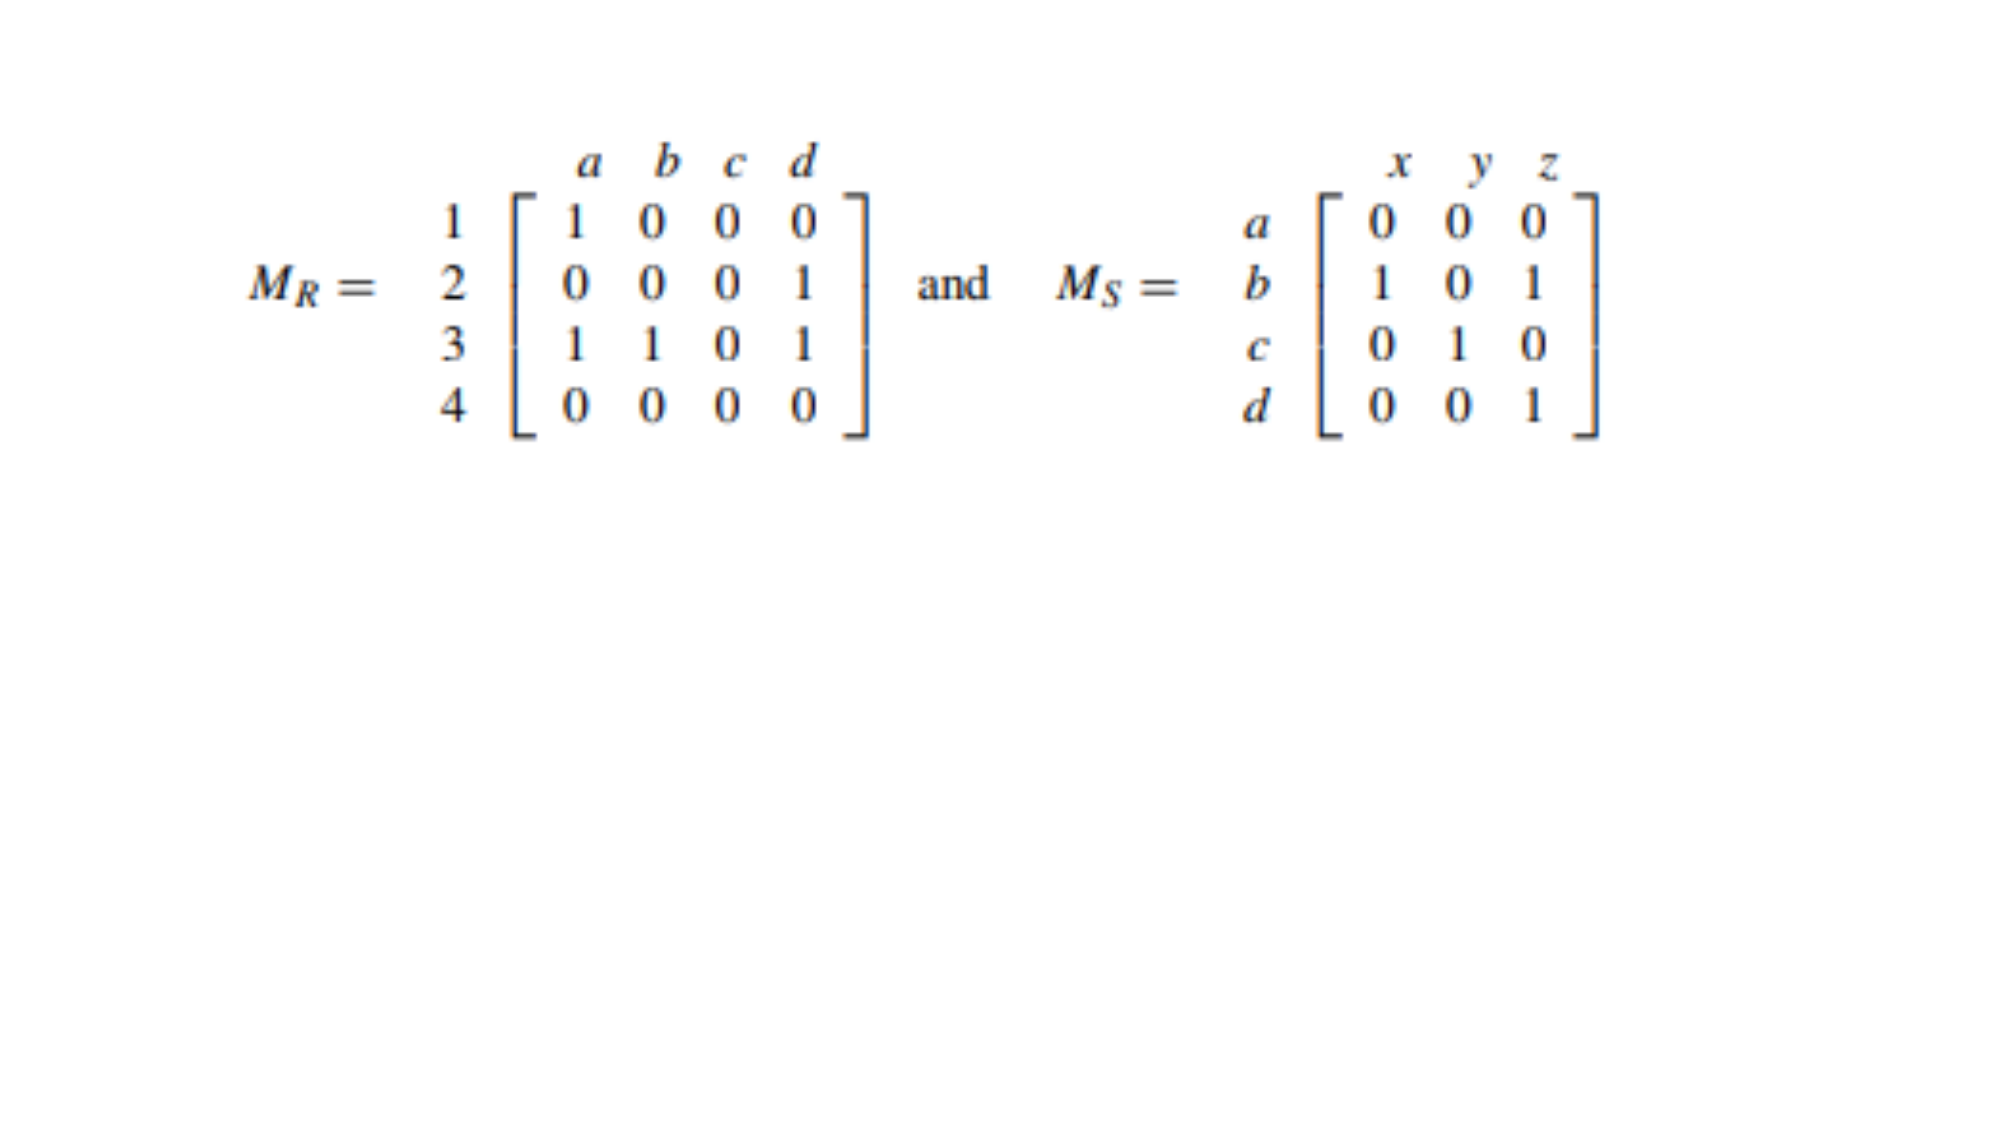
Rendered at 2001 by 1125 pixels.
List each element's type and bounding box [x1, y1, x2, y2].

picture [194, 116, 1711, 473]
